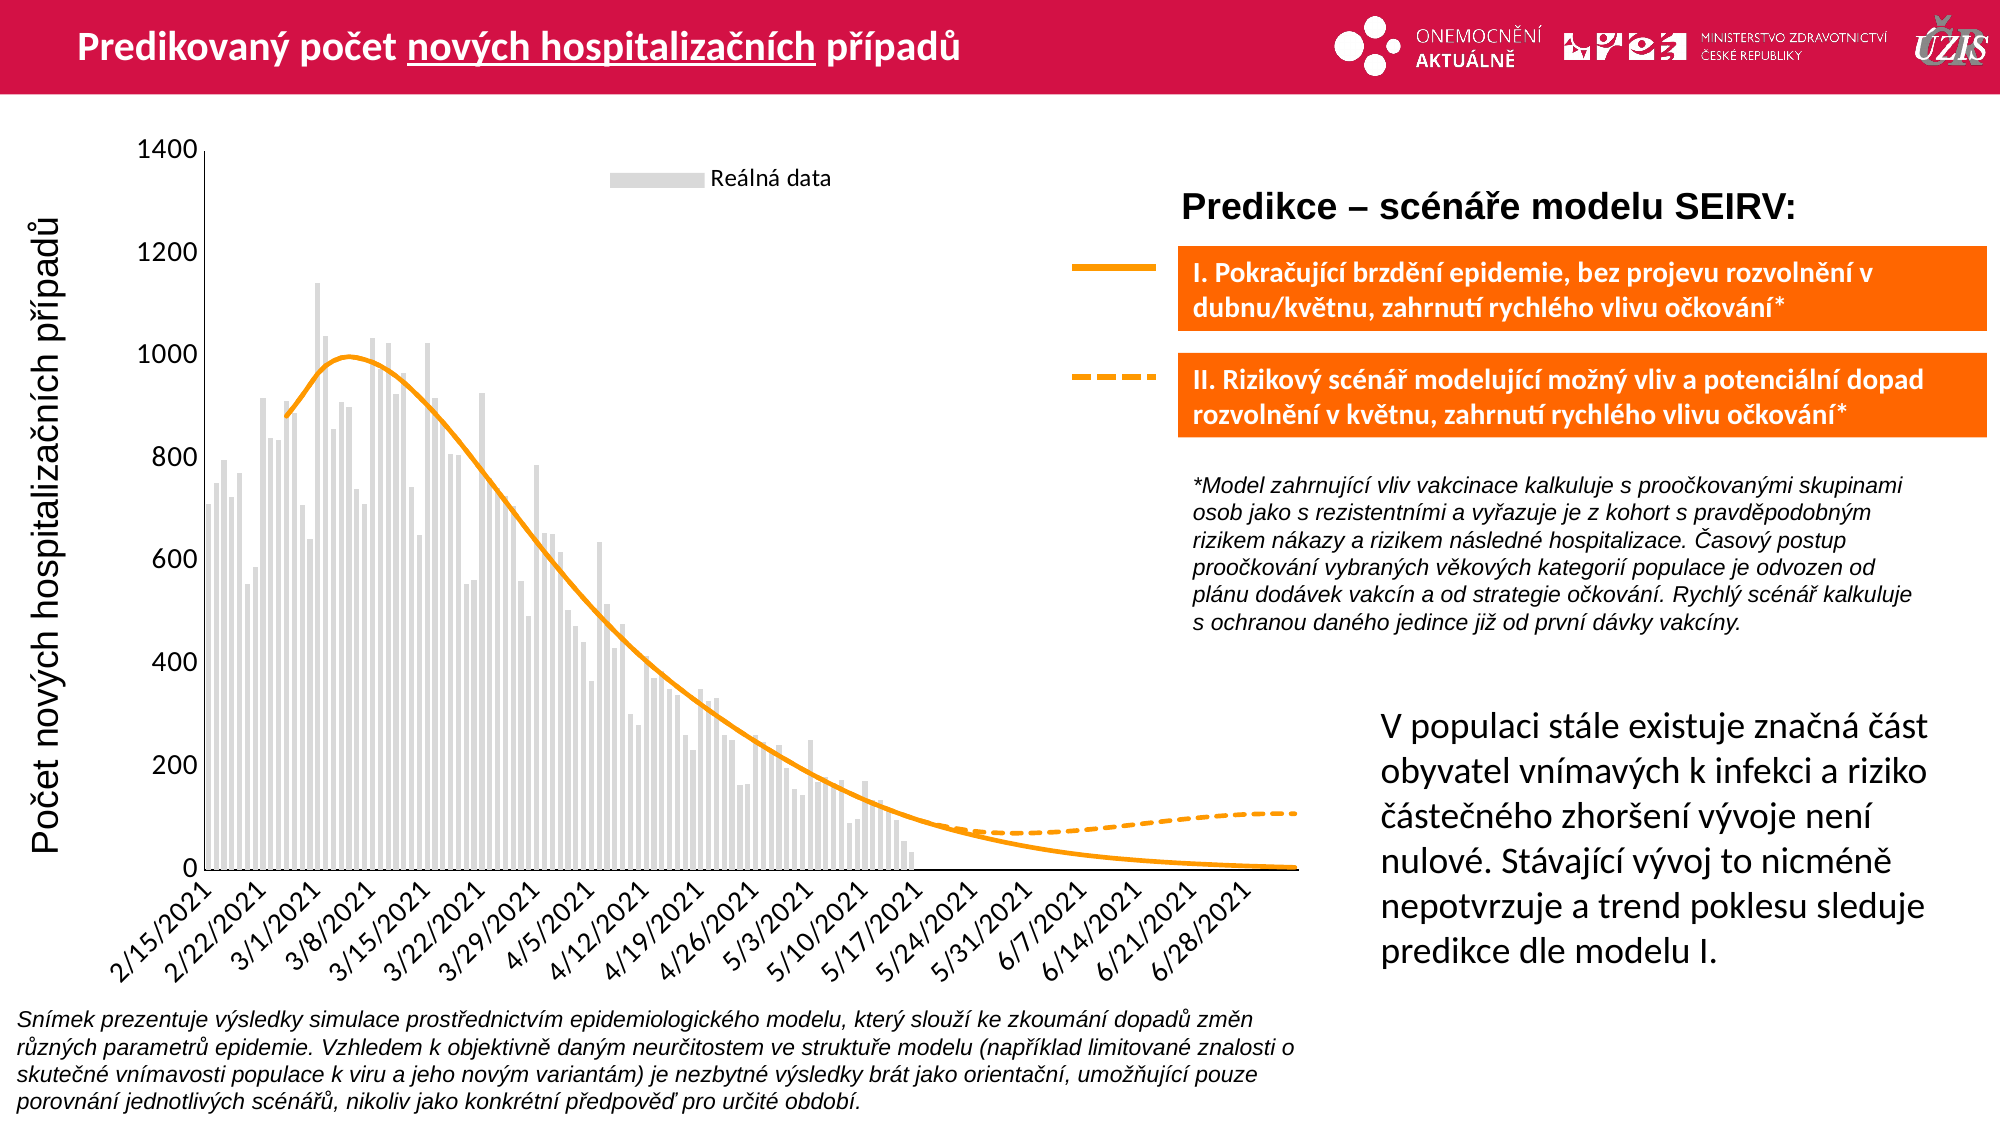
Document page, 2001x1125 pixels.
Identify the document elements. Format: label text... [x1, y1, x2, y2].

chart [79, 118, 1324, 1008]
text_box Počet nových hospitalizačních případů [12, 191, 73, 870]
text_box *Model zahrnující vliv vakcinace kalkuluje s proočkovanými skupinami osob jako s rezistentními a vyřazuje je z kohort s pravděpodobným rizikem nákazy a rizikem následné hospitalizace. Časový postup proočkování vybraných věkových kategorií populace je odvozen od plánu dodávek vakcín a od strategie očkování. Rychlý scénář kalkuluje s ochranou daného jedince již od první dávky vakcíny. [1324, 462, 1931, 643]
picture [1915, 15, 1989, 66]
text_box Snímek prezentuje výsledky simulace prostřednictvím epidemiologického modelu, který slouží ke zkoumání dopadů změn různých parametrů epidemie. Vzhledem k objektivně daným neurčitostem ve struktuře modelu (například limitované znalosti o skutečné vnímavosti populace k viru a jeho novým variantám) je nezbytné výsledky brát jako orientační, umožňující pouze porovnání jednotlivých scénářů, nikoliv jako konkrétní předpověď pro určité období. [2, 997, 1345, 1122]
text_box II. Rizikový scénář modelující možný vliv a potenciální dopad rozvolnění v květnu, zahrnutí rychlého vlivu očkování* [1324, 352, 1987, 438]
text_box I. Pokračující brzdění epidemie, bez projevu rozvolnění v dubnu/květnu, zahrnutí rychlého vlivu očkování* [1324, 246, 1987, 331]
text_box Predikce – scénáře modelu SEIRV: [1324, 174, 1813, 235]
title Predikovaný počet nových hospitalizačních případů [62, 0, 1595, 95]
text_box V populaci stále existuje značná část obyvatel vnímavých k infekci a riziko částečného zhoršení vývoje není nulové. Stávající vývoj to nicméně nepotvrzuje a trend poklesu sleduje predikce dle modelu I. [1365, 694, 1970, 979]
picture [1595, 31, 1888, 60]
